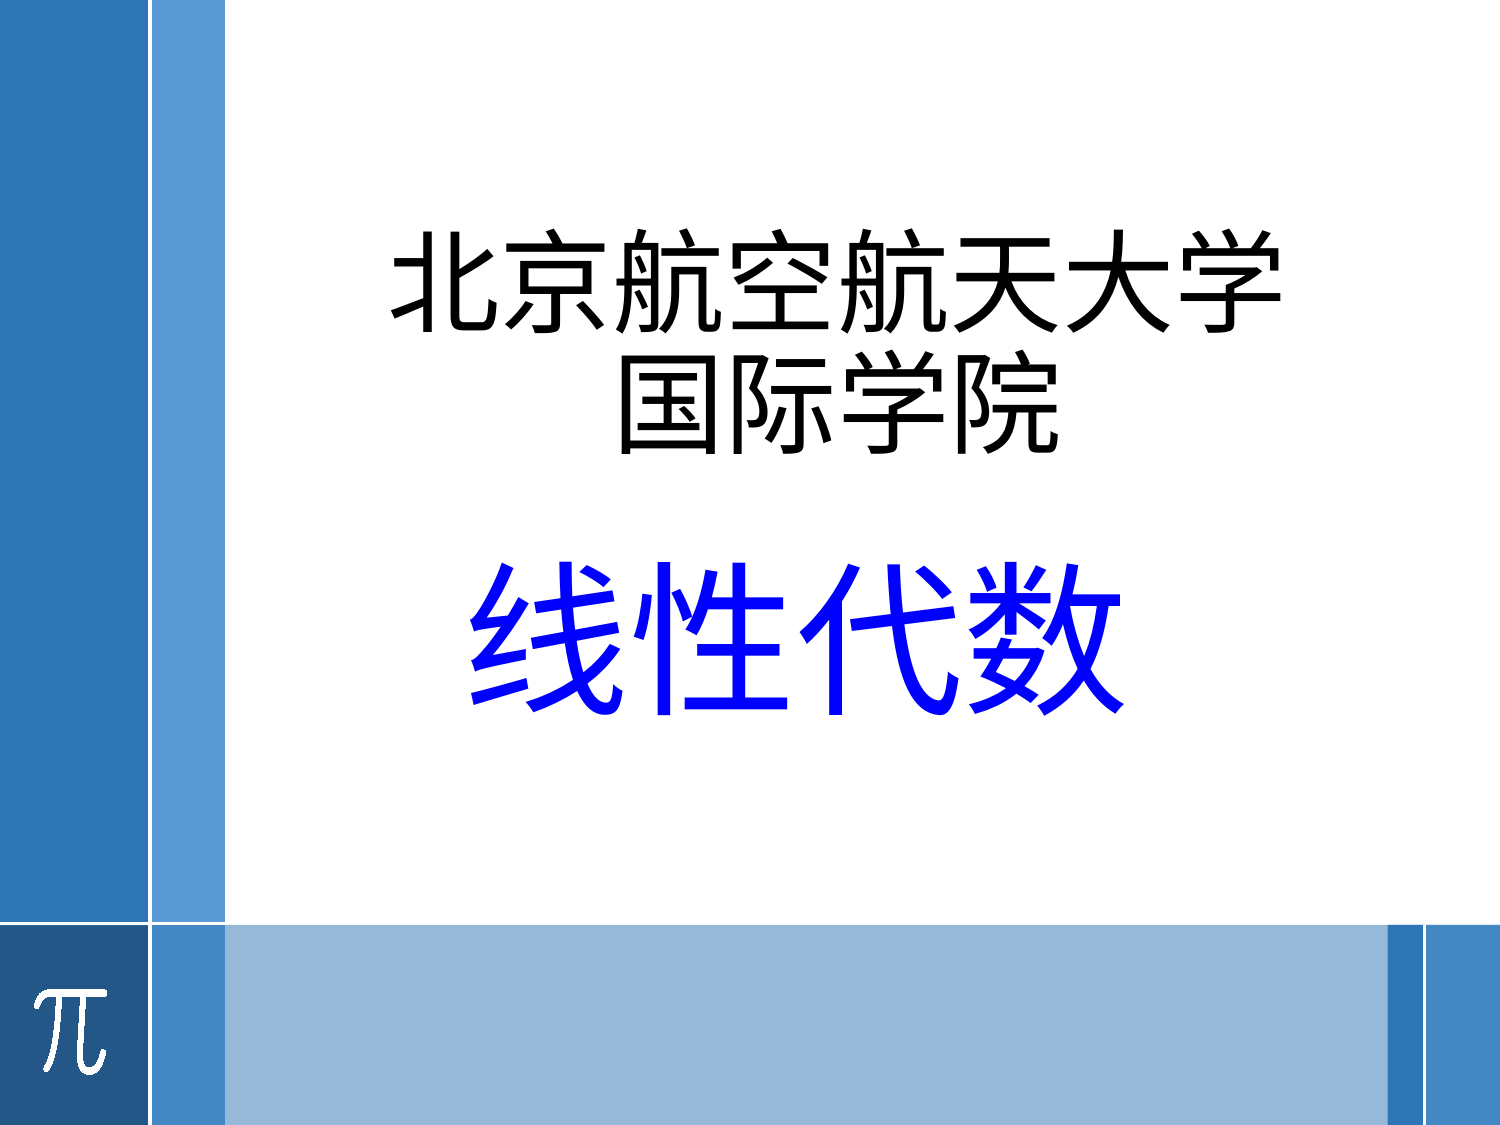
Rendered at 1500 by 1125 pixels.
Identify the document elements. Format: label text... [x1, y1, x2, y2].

title 北京航空航天大学 国际学院 [324, 184, 1350, 478]
subtitle 线性代数 [407, 550, 1223, 734]
